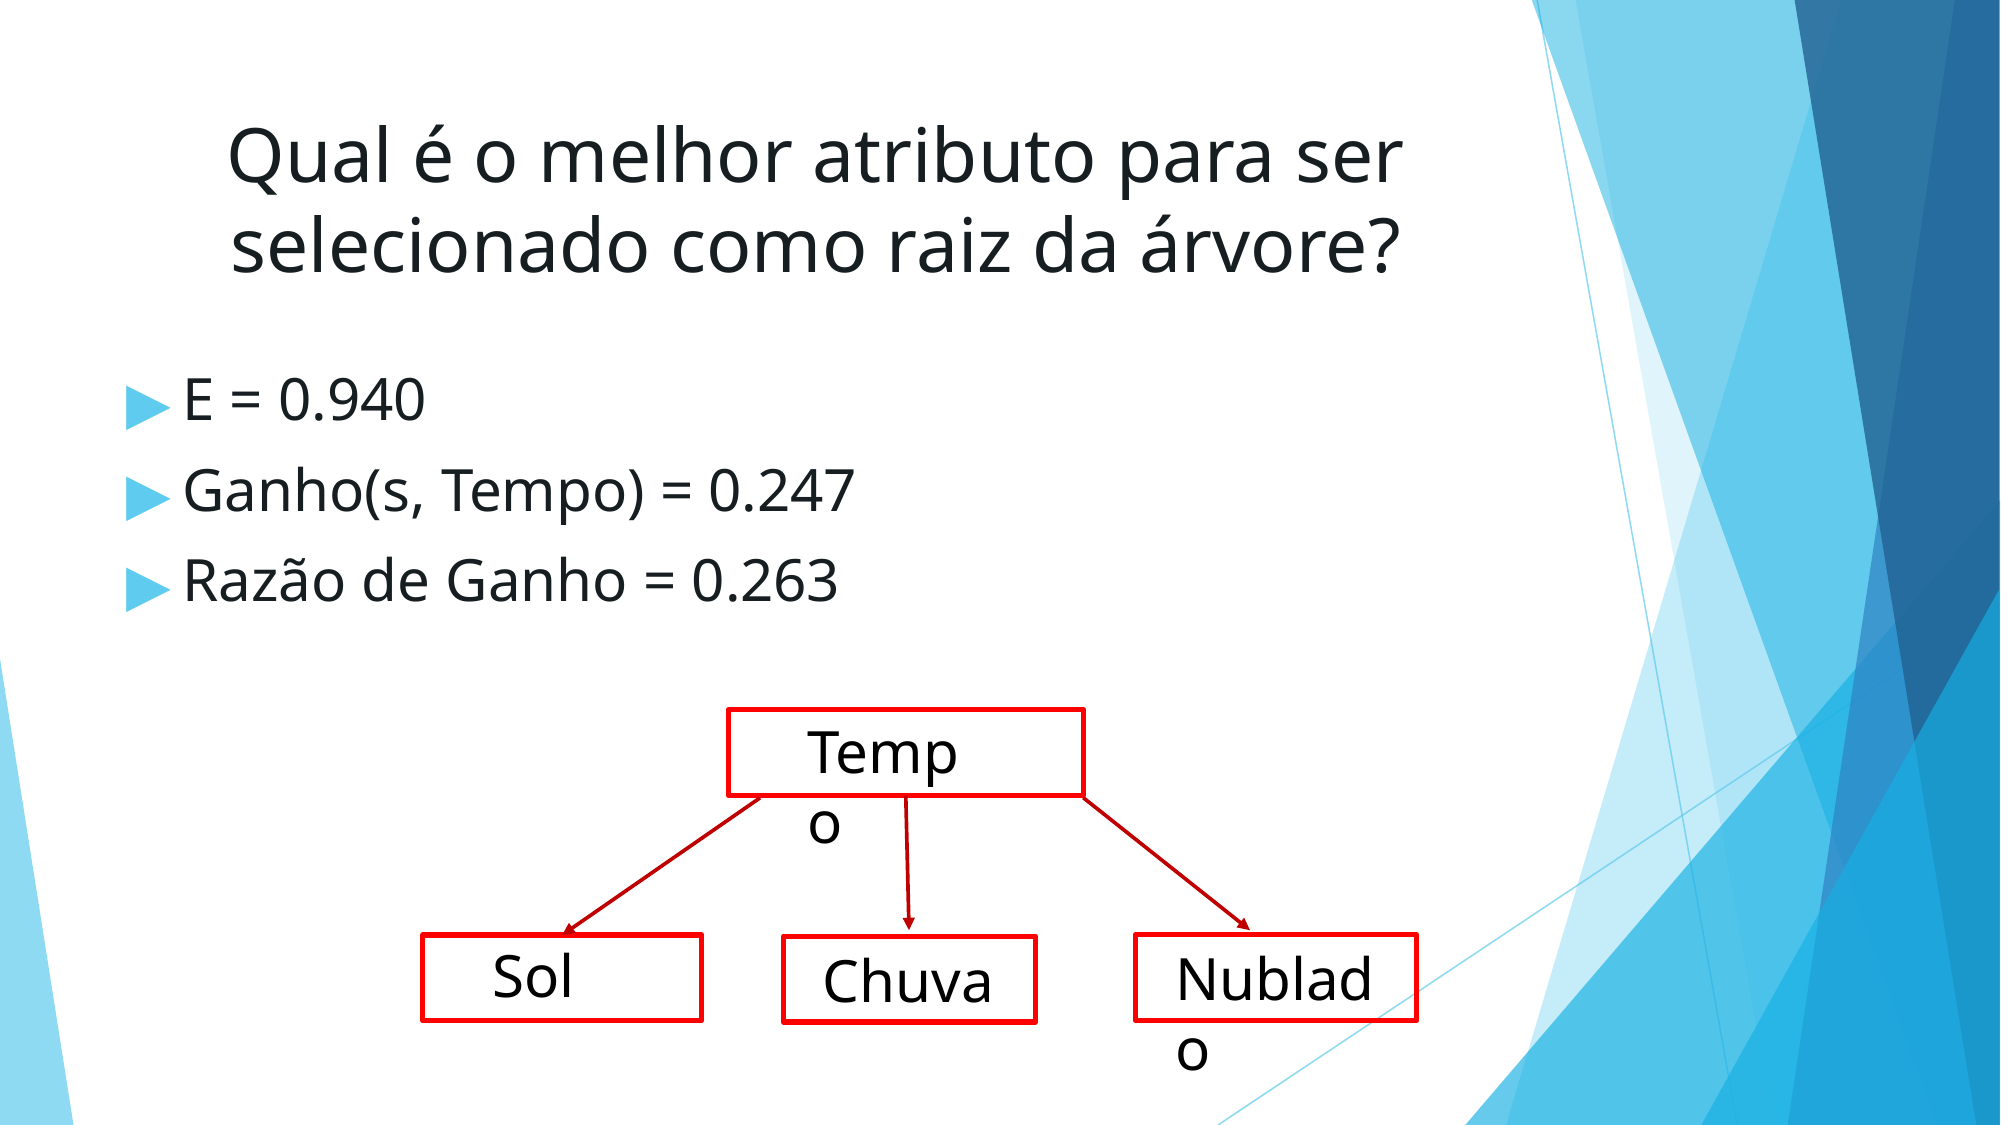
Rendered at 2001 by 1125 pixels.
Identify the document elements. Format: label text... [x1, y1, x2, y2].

list E = 0.940 Ganho(s, Tempo) = 0.247 Razão de Ganho = 0.263 [111, 354, 1605, 634]
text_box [422, 931, 702, 1021]
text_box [561, 797, 761, 936]
title Qual é o melhor atributo para ser selecionado como raiz da árvore? [111, 99, 1522, 317]
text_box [728, 707, 1084, 796]
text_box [905, 795, 910, 931]
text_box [1135, 934, 1417, 1021]
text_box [1083, 797, 1251, 931]
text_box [783, 935, 1036, 1023]
